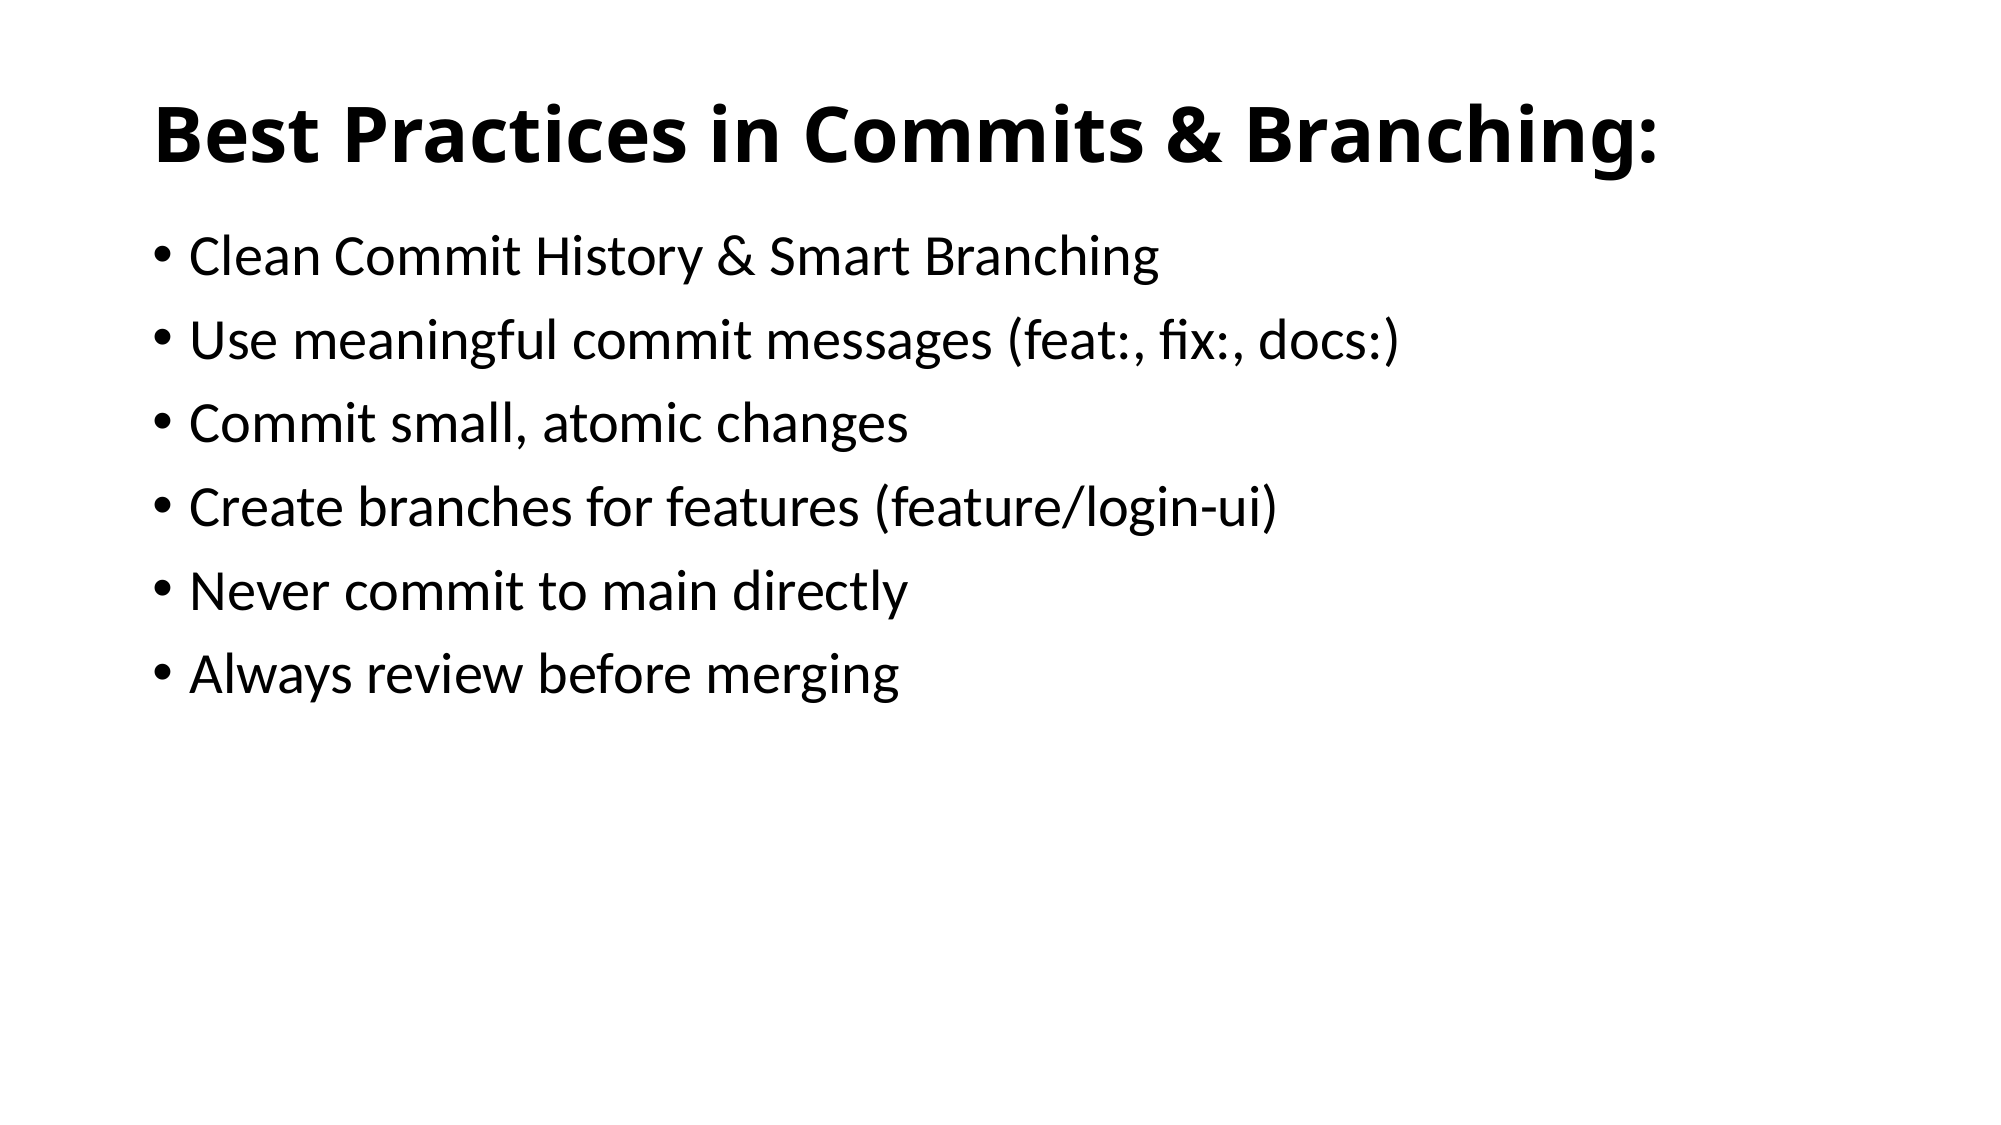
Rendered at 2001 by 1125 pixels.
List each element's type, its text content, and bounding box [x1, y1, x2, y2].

list Clean Commit History & Smart Branching Use meaningful commit messages (feat:, fix:, docs:) Commit small, atomic changes Create branches for features (feature/login-ui) Never commit to main directly Always review before merging [137, 217, 1958, 1031]
title Best Practices in Commits & Branching: [137, 59, 1863, 217]
